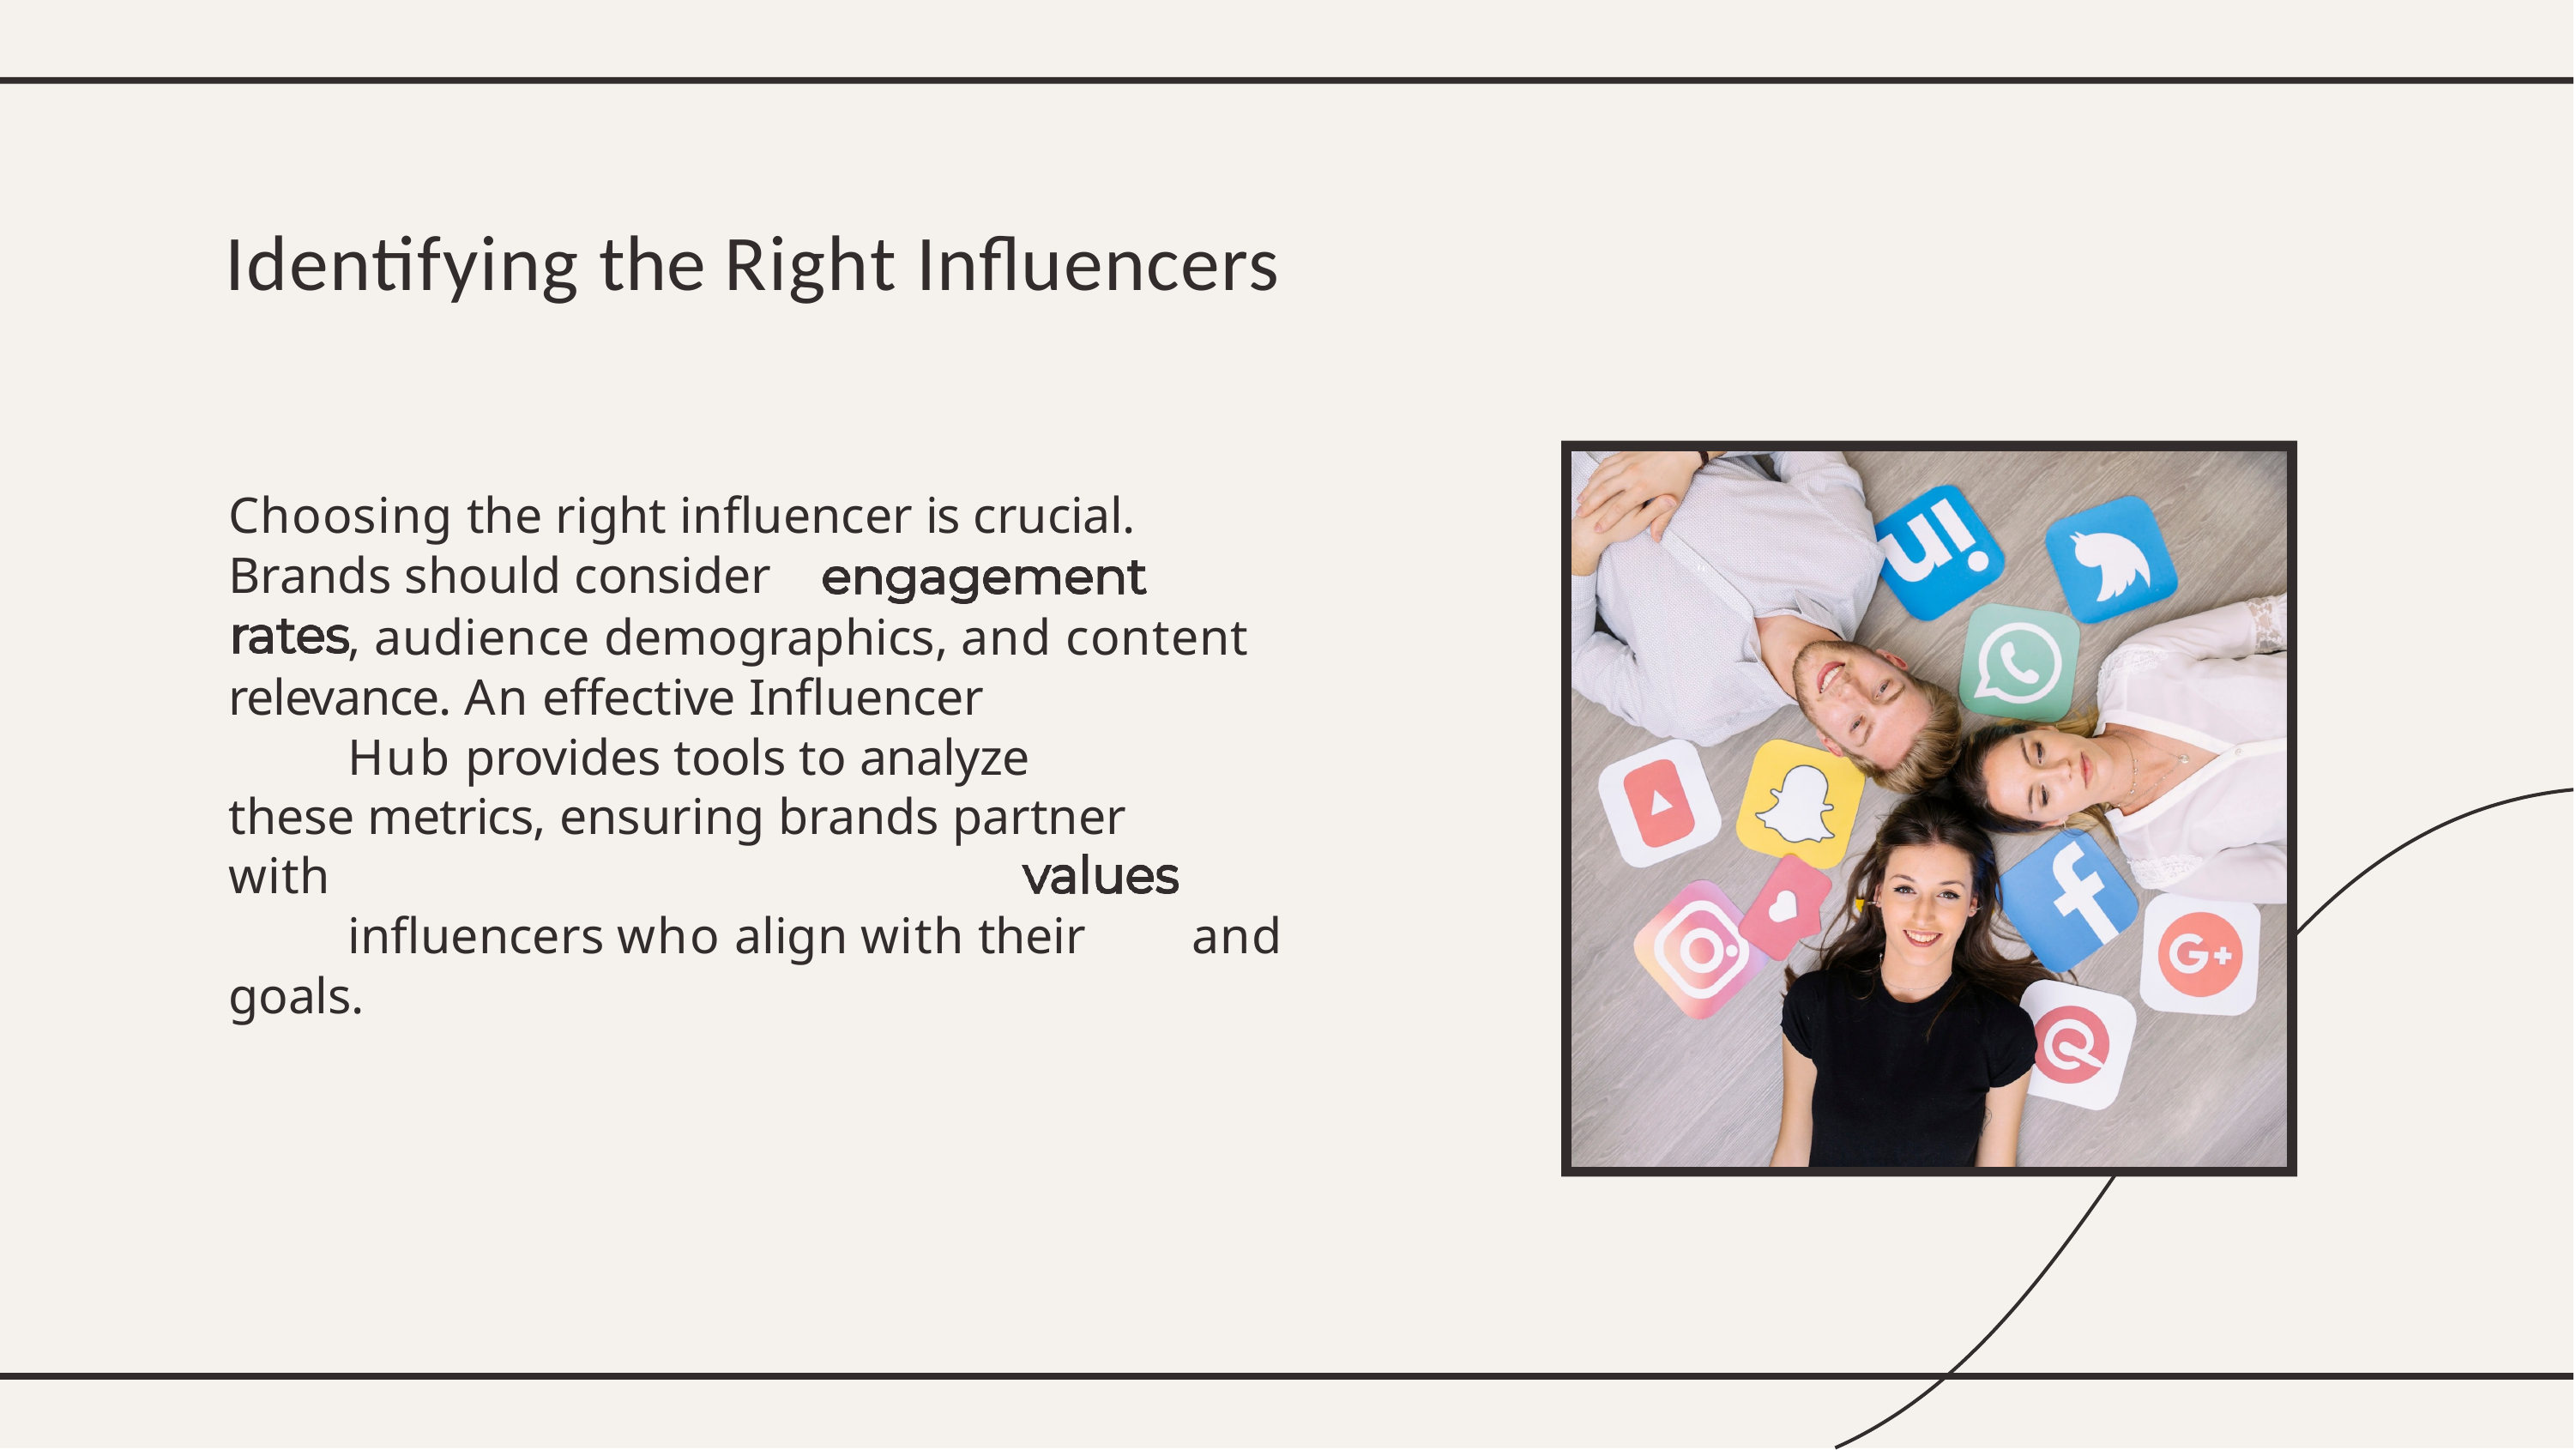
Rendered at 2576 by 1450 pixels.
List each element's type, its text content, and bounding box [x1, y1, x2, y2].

picture [233, 619, 349, 654]
text_box Choosing the right inﬂuencer is crucial. Brands should consider , audience demographics, and content relevance. An effective Inﬂuencer Hub provides tools to analyze these metrics, ensuring brands partner with inﬂuencers who align with their and goals. [226, 482, 1288, 1024]
text_box [0, 1373, 1556, 1380]
picture [823, 560, 1147, 605]
title Identifying the Right Inﬂuencers [223, 152, 2406, 455]
picture [1021, 854, 1179, 894]
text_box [1560, 440, 2576, 1450]
text_box [0, 76, 2573, 84]
